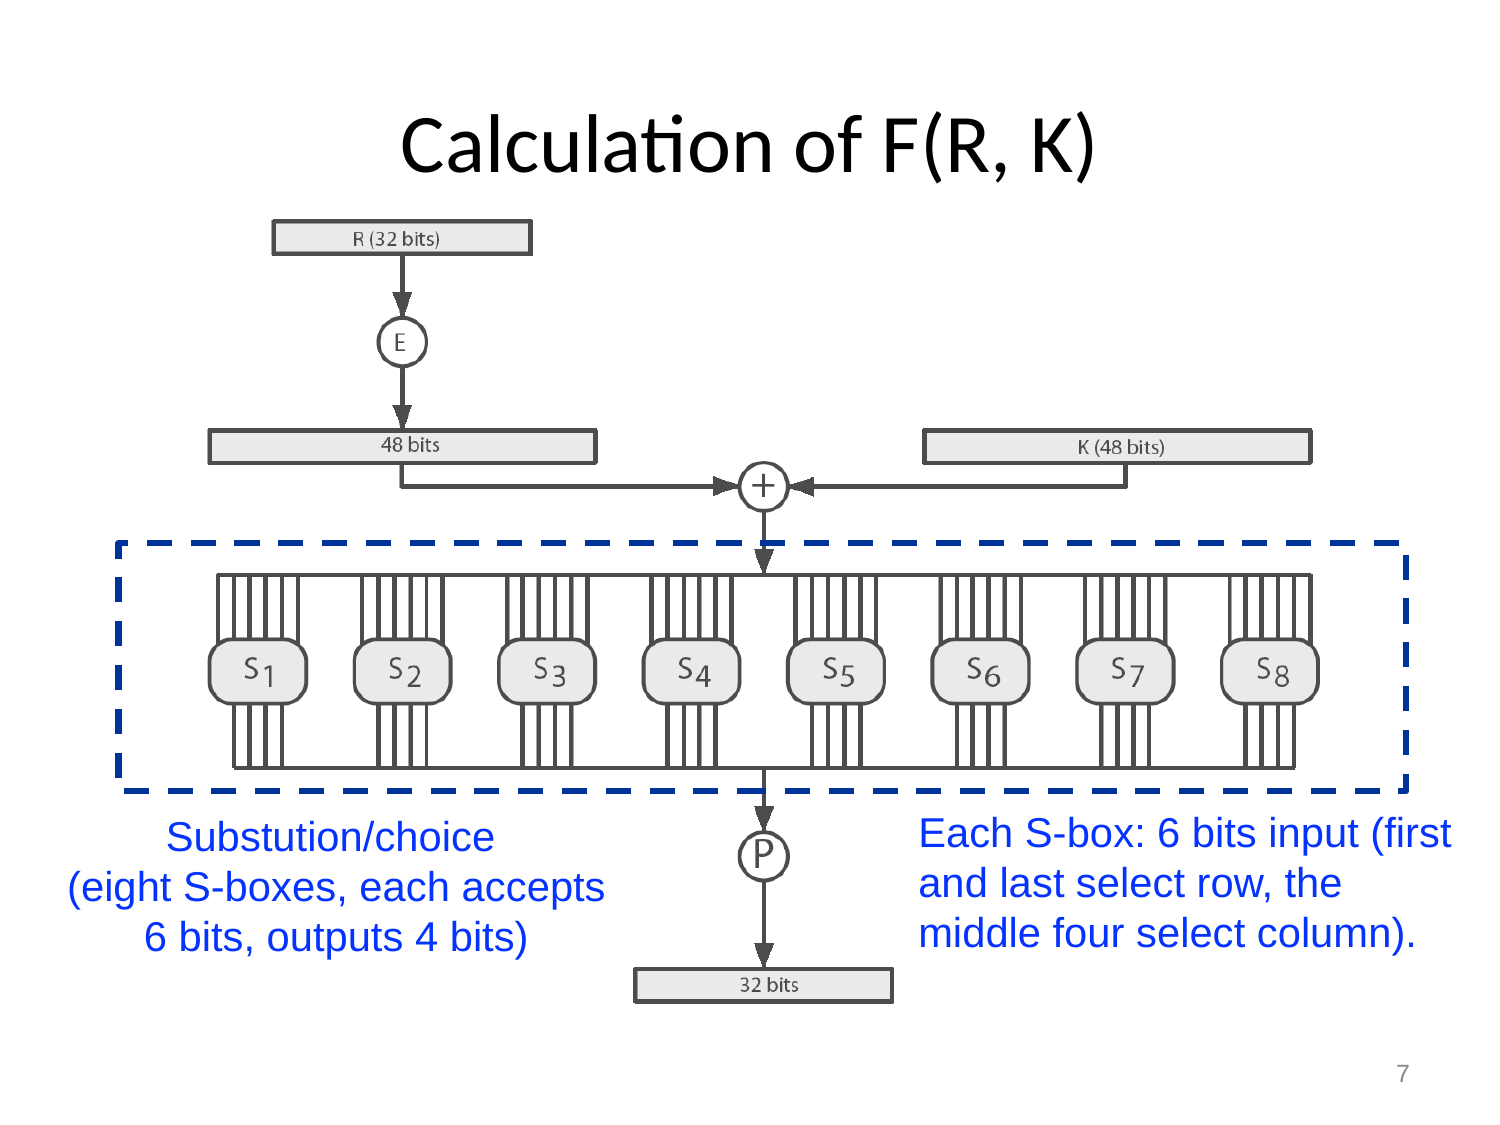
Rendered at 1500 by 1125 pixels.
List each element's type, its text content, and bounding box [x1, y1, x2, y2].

slide_number 7 [1074, 1042, 1425, 1103]
picture [171, 970, 1341, 1033]
title Calculation of F(R, K) [75, 45, 1425, 233]
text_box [40, 542, 1407, 970]
text_box Each S-box: 6 bits input (first and last select row, the middle four select column). [1411, 798, 1477, 964]
picture [171, 196, 1341, 542]
